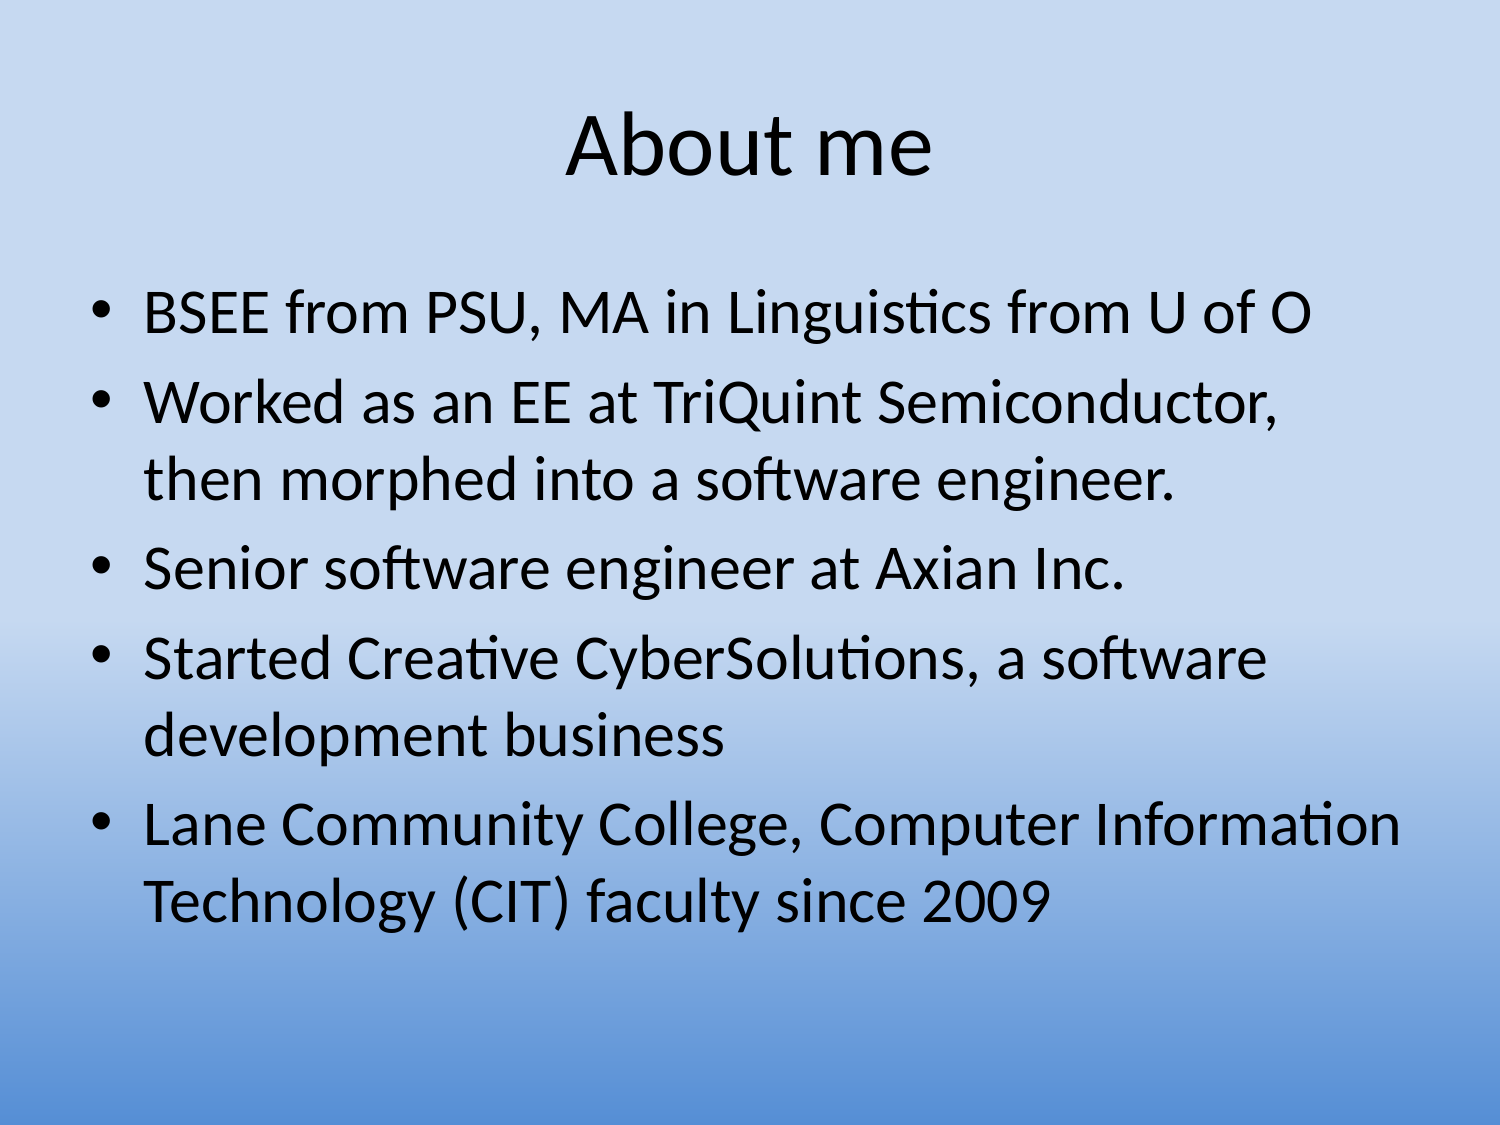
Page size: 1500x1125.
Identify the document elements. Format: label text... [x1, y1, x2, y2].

list BSEE from PSU, MA in Linguistics from U of O Worked as an EE at TriQuint Semiconductor, then morphed into a software engineer. Senior software engineer at Axian Inc. Started Creative CyberSolutions, a software development business Lane Community College, Computer Information Technology (CIT) faculty since 2009 [75, 262, 1425, 1005]
title About me [75, 45, 1425, 233]
